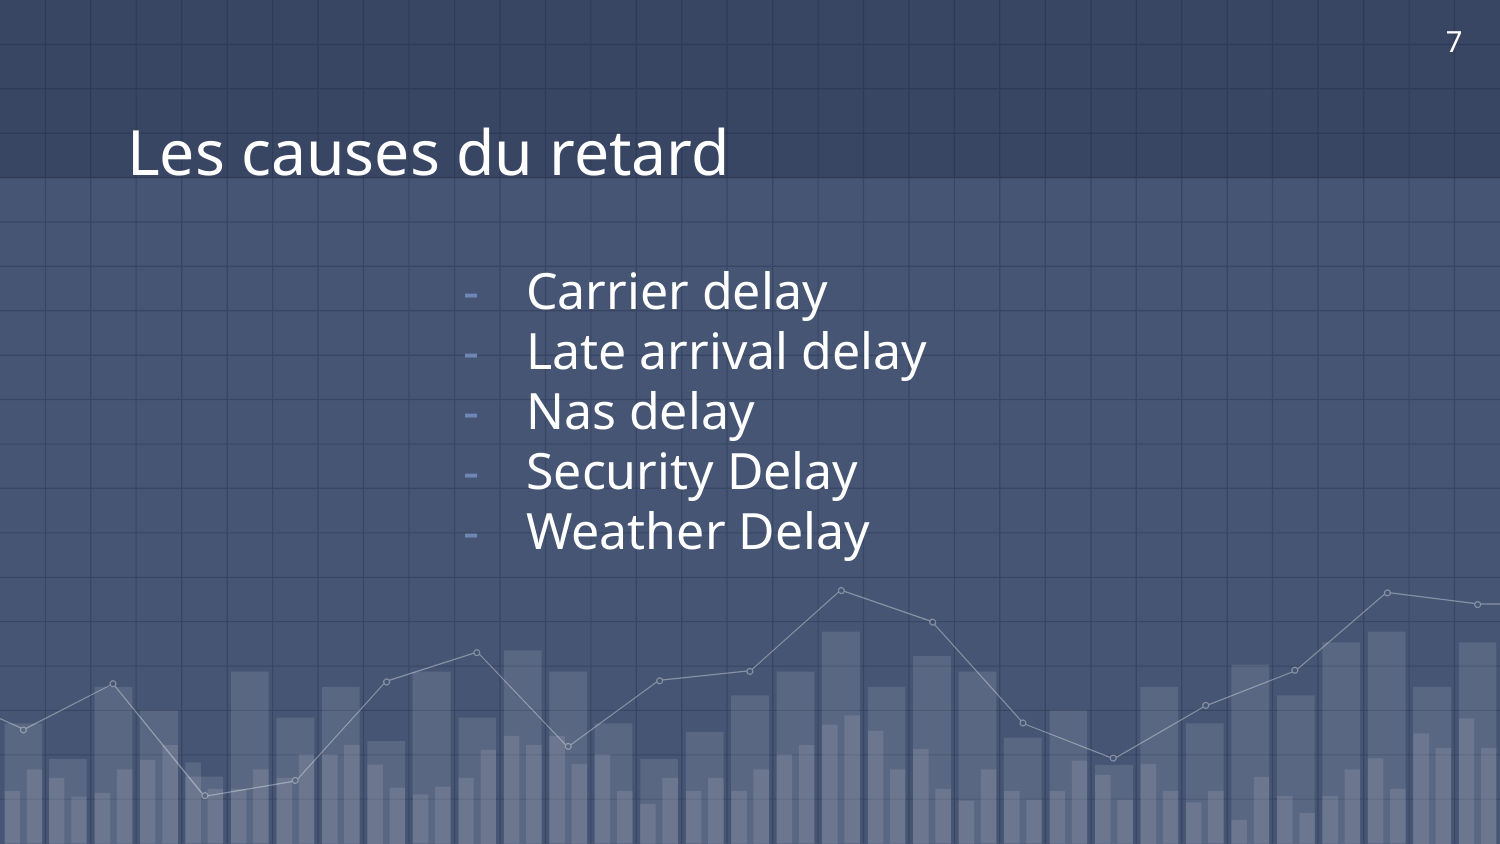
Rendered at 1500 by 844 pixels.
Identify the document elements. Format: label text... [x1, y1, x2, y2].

slide_number ‹#› [1408, 0, 1500, 88]
list Carrier delay Late arrival delay Nas delay Security Delay Weather Delay [436, 244, 1242, 844]
title Les causes du retard [112, 62, 1373, 203]
